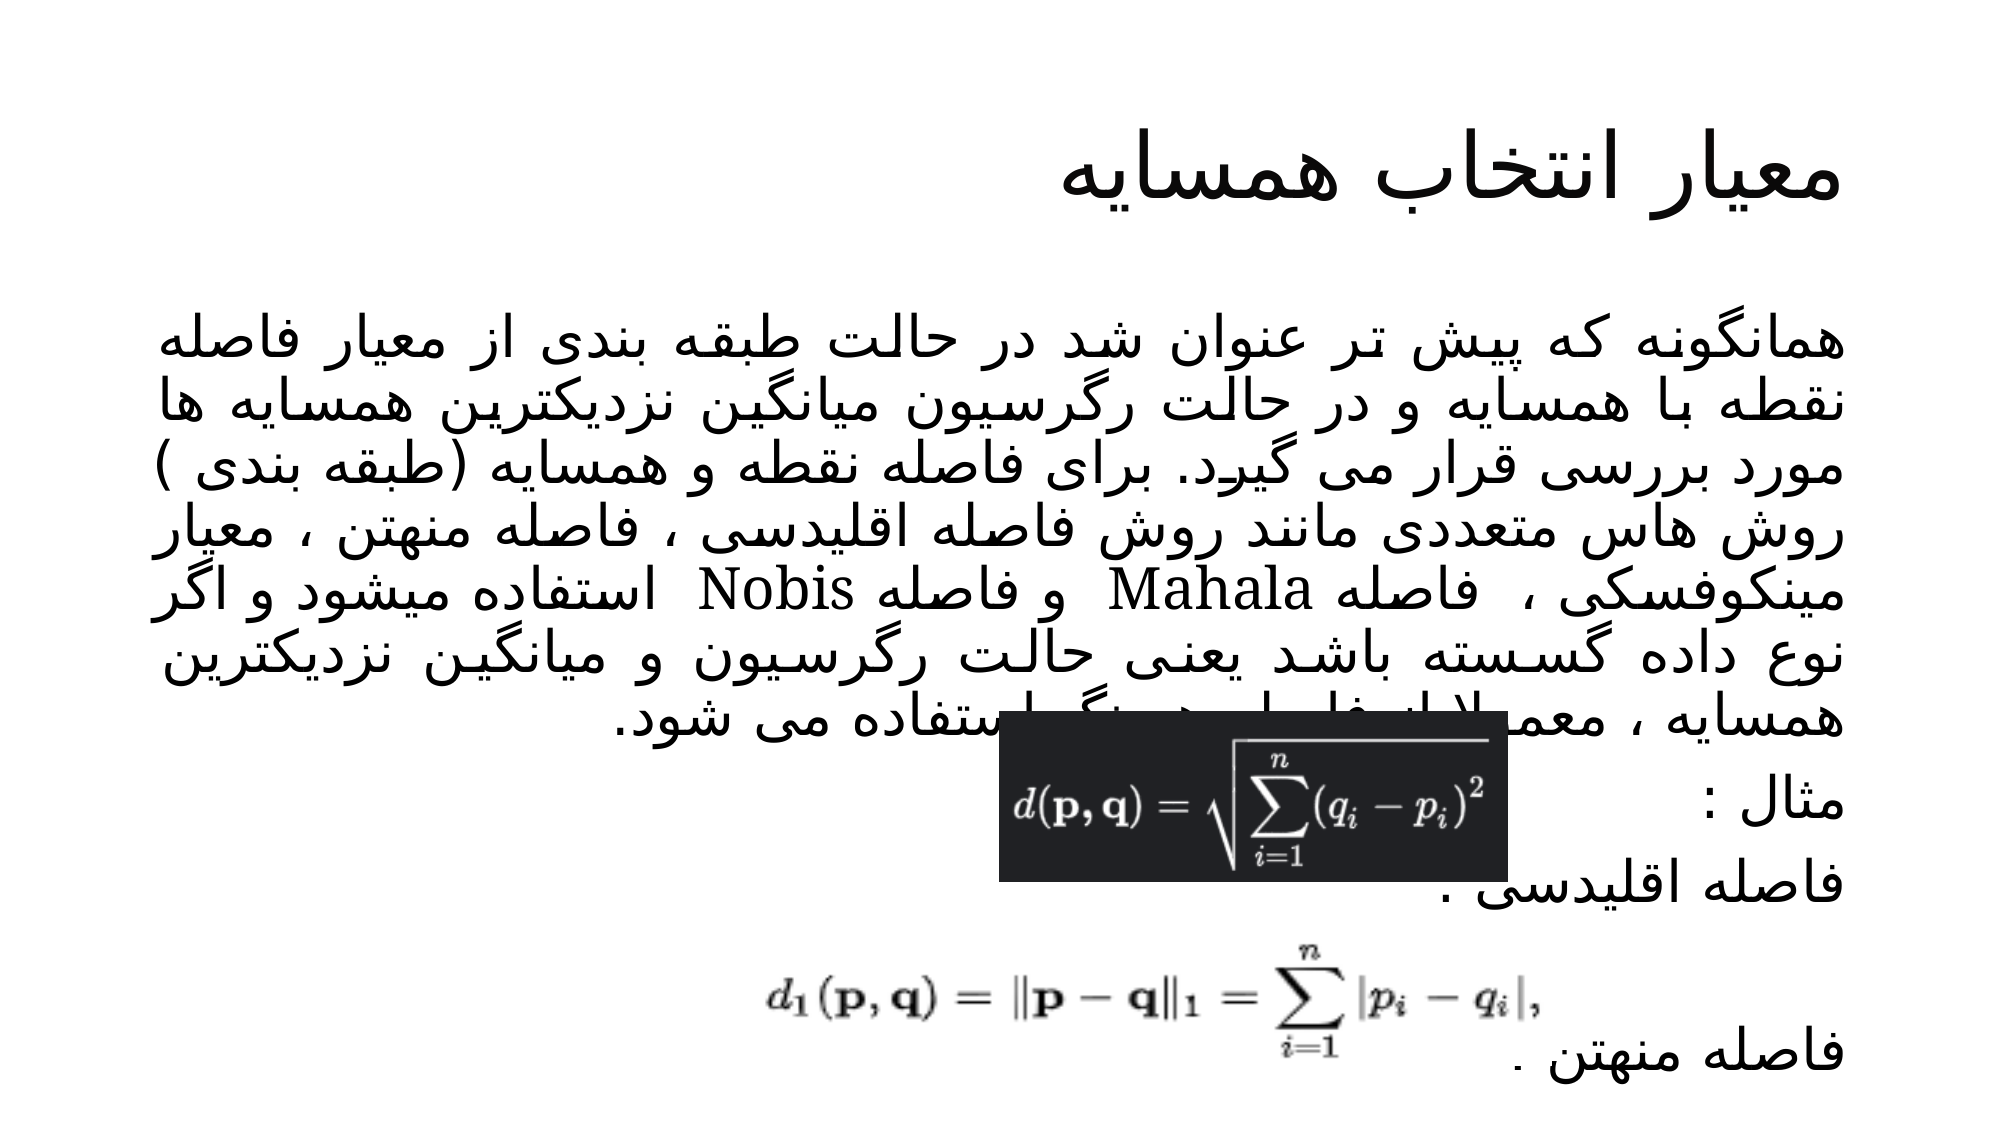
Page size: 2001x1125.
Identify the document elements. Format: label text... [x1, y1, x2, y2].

list همانگونه که پیش تر عنوان شد در حالت طبقه بندی از معیار فاصله نقطه با همسایه و در حالت رگرسیون میانگین نزدیکترین همسایه ها مورد بررسی قرار می گیرد. برای فاصله نقطه و همسایه (طبقه بندی ) روش هاس متعددی مانند روش فاصله اقلیدسی ، فاصله منهتن ، معیار مینکوفسکی ، فاصله Mahala و فاصله Nobis استفاده میشود و اگر نوع داده گسسته باشد یعنی حالت رگرسیون و میانگین نزدیکترین همسایه ، معمولا از فاصله همینگ استفاده می شود. مثال : فاصله اقلیدسی : فاصله منهتن : [137, 299, 1863, 1090]
picture [761, 930, 1552, 1066]
title معیار انتخاب همسایه [137, 59, 1863, 278]
picture [999, 711, 1508, 882]
